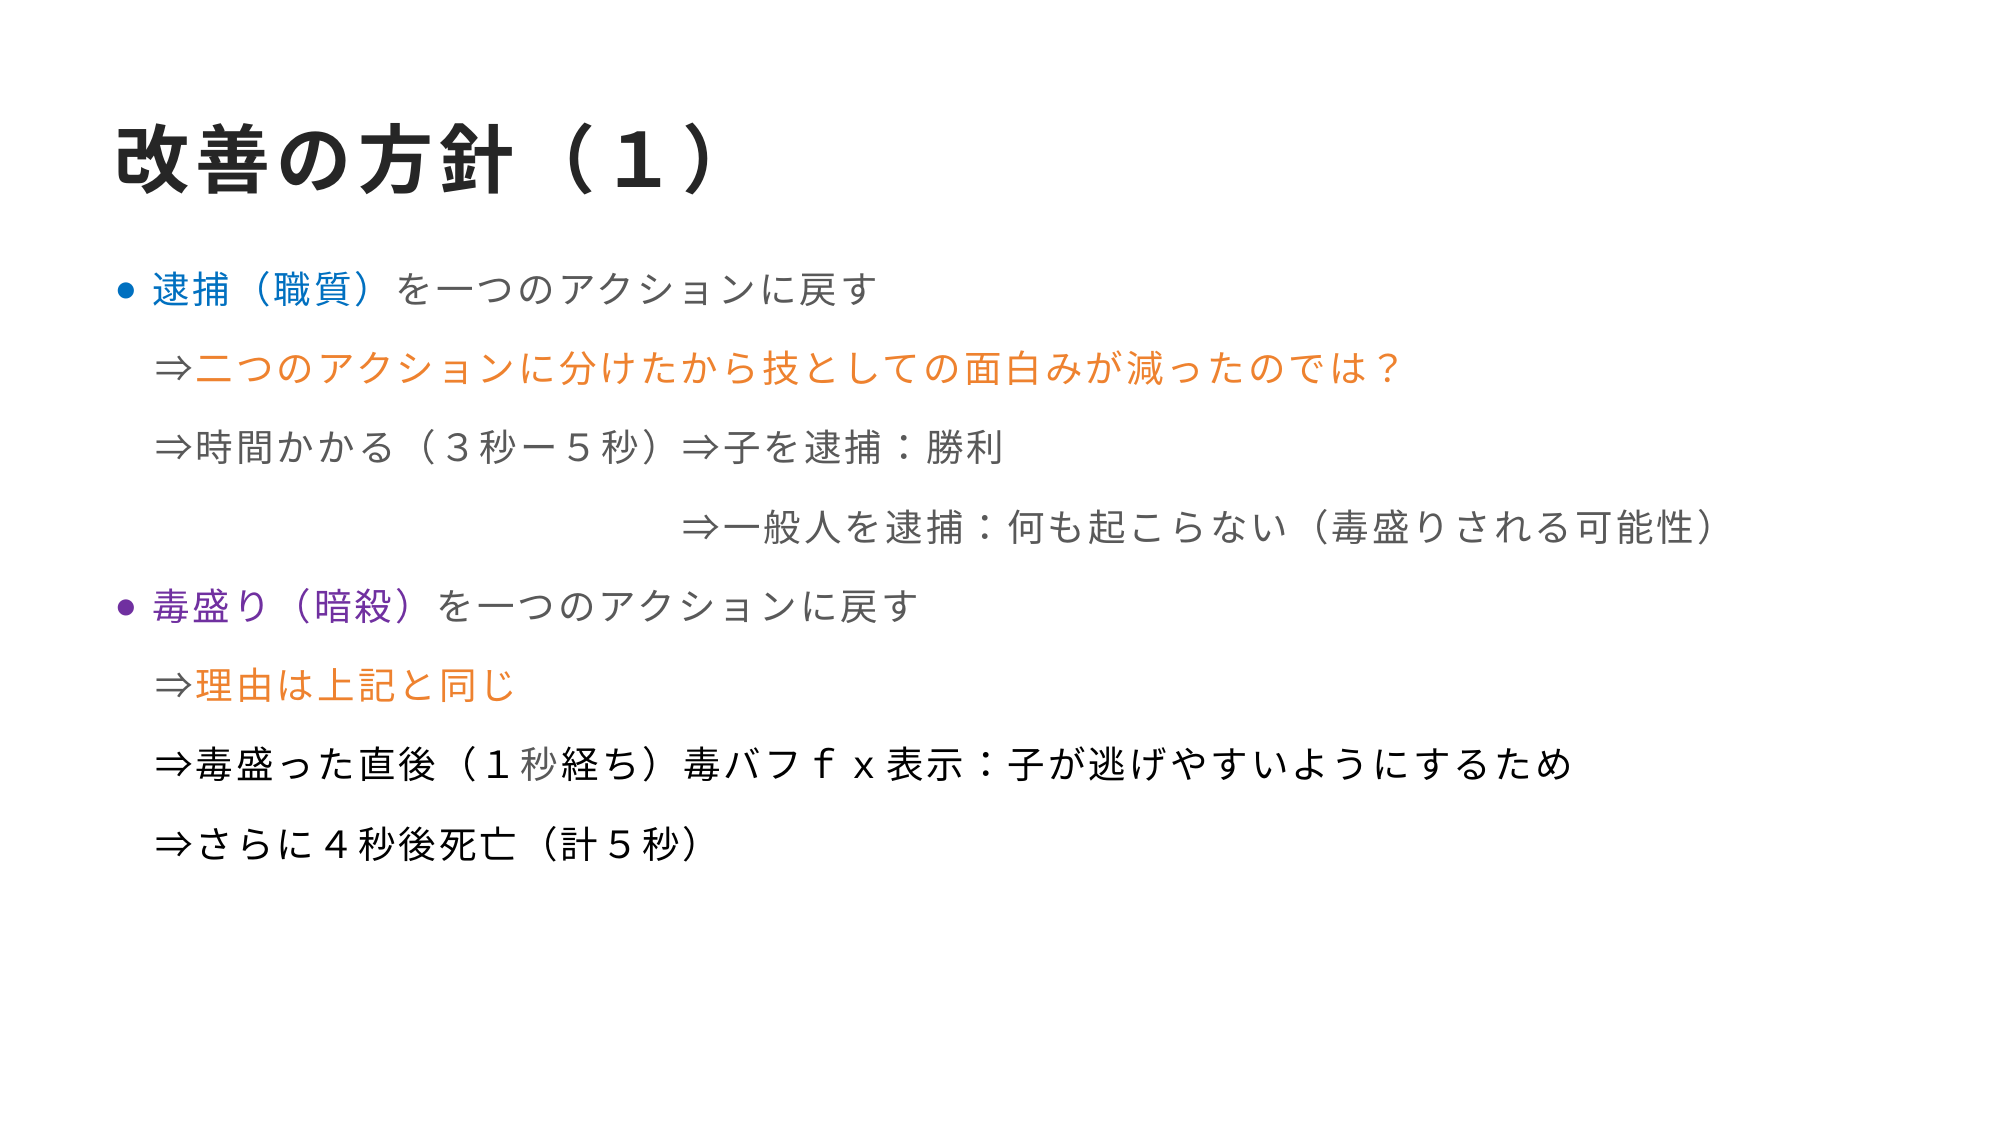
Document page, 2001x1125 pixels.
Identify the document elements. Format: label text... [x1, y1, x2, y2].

list 逮捕（職質）を一つのアクションに戻す ⇒二つのアクションに分けたから技としての面白みが減ったのでは？ ⇒時間かかる（３秒ー５秒）⇒子を逮捕：勝利 ⇒一般人を逮捕：何も起こらない（毒盛りされる可能性） 毒盛り（暗殺）を一つのアクションに戻す ⇒理由は上記と同じ ⇒毒盛った直後（１秒経ち）毒バフｆｘ表示：子が逃げやすいようにするため ⇒さらに４秒後死亡（計５秒） [99, 244, 1900, 1026]
title 改善の方針（１） [99, 99, 1900, 216]
